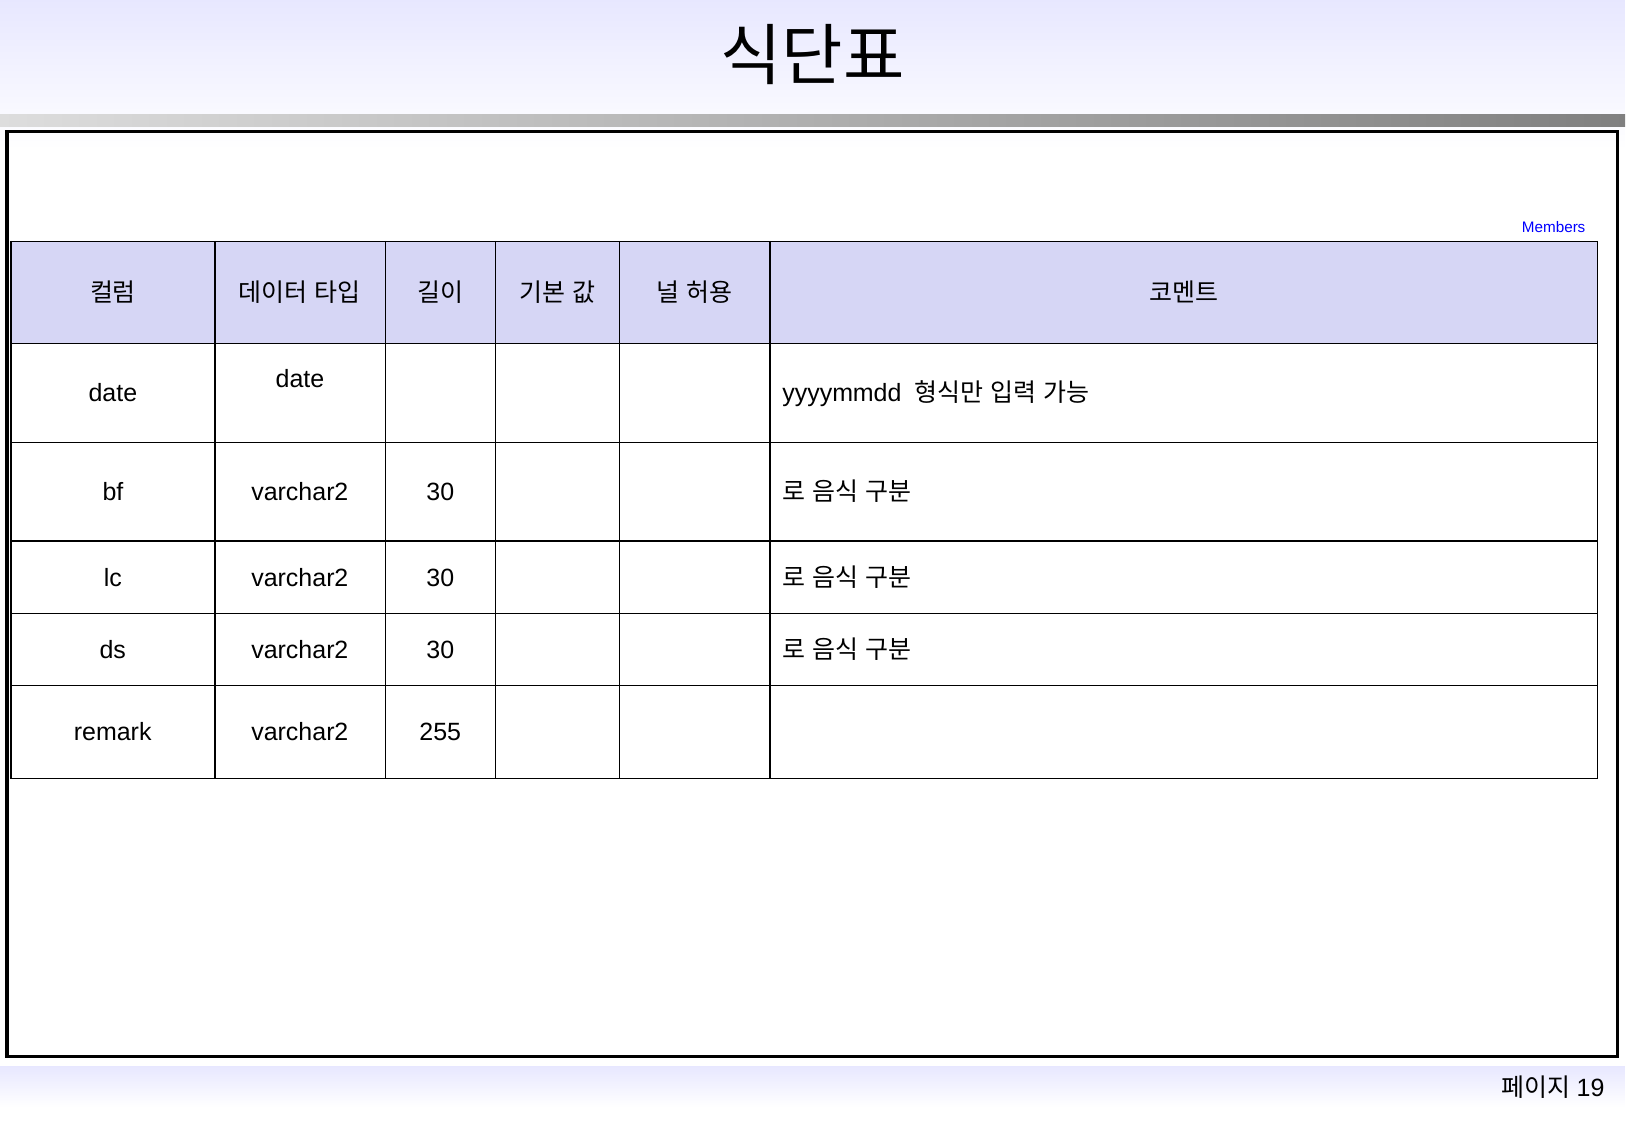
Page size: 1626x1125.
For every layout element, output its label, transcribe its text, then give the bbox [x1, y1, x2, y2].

table_cell [496, 542, 619, 613]
table_header 데이터 타입 [216, 242, 385, 343]
table_cell 로 음식 구분 [771, 443, 1597, 540]
table_header 길이 [386, 242, 495, 343]
table_header 컬럼 [12, 242, 214, 343]
table_cell 30 [386, 542, 495, 613]
table_cell yyyymmdd 형식만 입력 가능 [771, 344, 1597, 442]
text_box Members [1460, 210, 1598, 241]
table_cell 30 [386, 614, 495, 685]
table_cell 255 [386, 686, 495, 778]
table_cell [771, 686, 1597, 778]
table_cell [496, 344, 619, 442]
table_cell [620, 344, 769, 442]
table_cell lc [12, 542, 214, 613]
table_header 코멘트 [771, 242, 1597, 343]
table_cell varchar2 [216, 443, 385, 540]
table_cell [620, 443, 769, 540]
table_cell varchar2 [216, 686, 385, 778]
table_cell ds [12, 614, 214, 685]
table_cell bf [12, 443, 214, 540]
table_cell date [216, 344, 385, 442]
table_cell [386, 344, 495, 442]
table_cell varchar2 [216, 614, 385, 685]
table_cell 30 [386, 443, 495, 540]
text_box 식단표 [245, 14, 1380, 92]
table_cell remark [12, 686, 214, 778]
table_cell [620, 542, 769, 613]
table_cell [496, 443, 619, 540]
table_header 기본 값 [496, 242, 619, 343]
table_cell 로 음식 구분 [771, 542, 1597, 613]
table_header 널 허용 [620, 242, 769, 343]
table_cell varchar2 [216, 542, 385, 613]
table_cell date [12, 344, 214, 442]
table_cell [496, 686, 619, 778]
table_cell 로 음식 구분 [771, 614, 1597, 685]
table_cell [496, 614, 619, 685]
table_cell [620, 686, 769, 778]
table_cell [620, 614, 769, 685]
